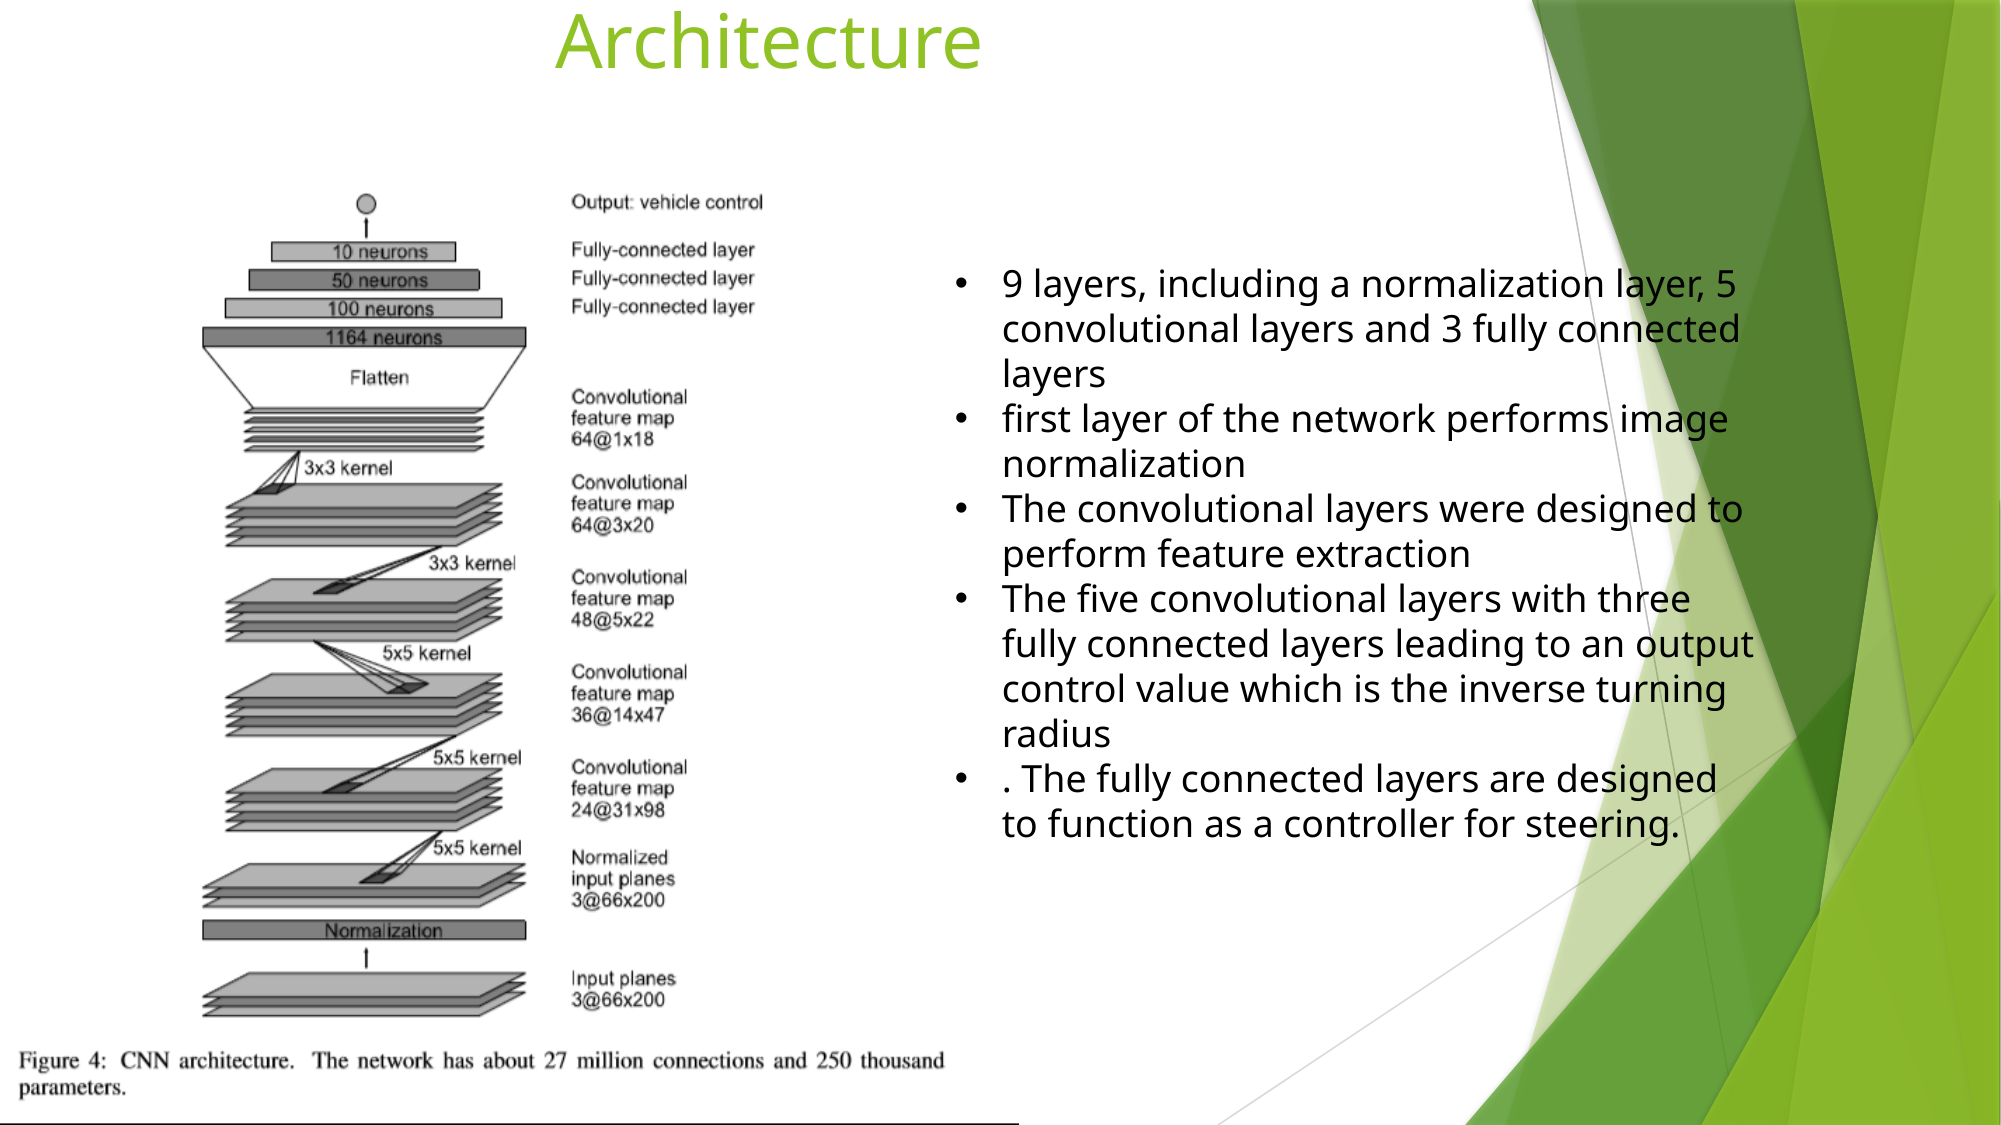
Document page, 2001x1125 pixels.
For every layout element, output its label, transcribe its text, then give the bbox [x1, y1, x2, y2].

title Architecture [111, 0, 1522, 203]
picture [0, 190, 1020, 1125]
text_box 9 layers, including a normalization layer, 5 convolutional layers and 3 fully connected layers ﬁrst layer of the network performs image normalization The convolutional layers were designed to perform feature extraction The ﬁve convolutional layers with three fully connected layers leading to an output control value which is the inverse turning radius . The fully connected layers are designed to function as a controller for steering. [1023, 252, 1774, 897]
